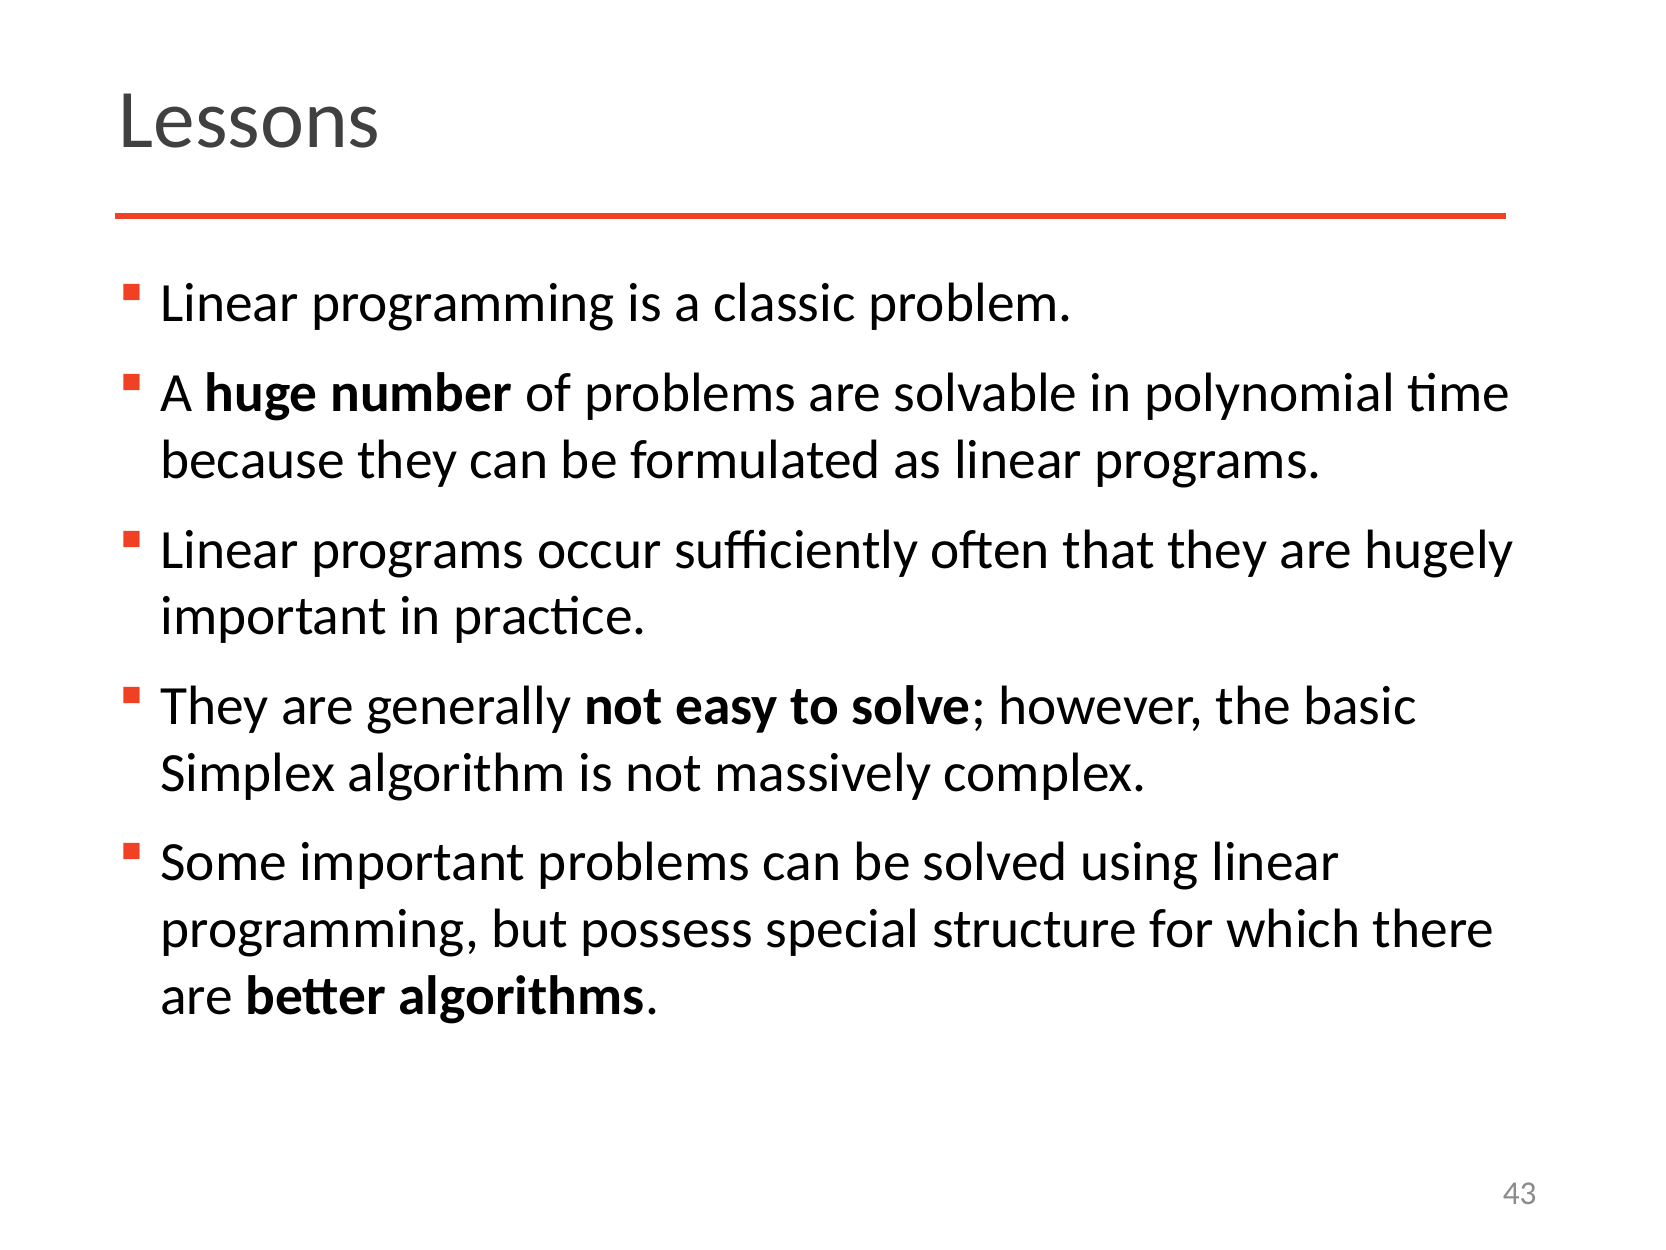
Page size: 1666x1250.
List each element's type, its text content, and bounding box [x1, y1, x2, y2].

title Lessons [103, 0, 1541, 242]
list Linear programming is a classic problem. A huge number of problems are solvable in polynomial time because they can be formulated as linear programs. Linear programs occur sufficiently often that they are hugely important in practice. They are generally not easy to solve; however, the basic Simplex algorithm is not massively complex. Some important problems can be solved using linear programming, but possess special structure for which there are better algorithms. [103, 258, 1552, 1159]
slide_number 43 [1176, 1158, 1552, 1225]
